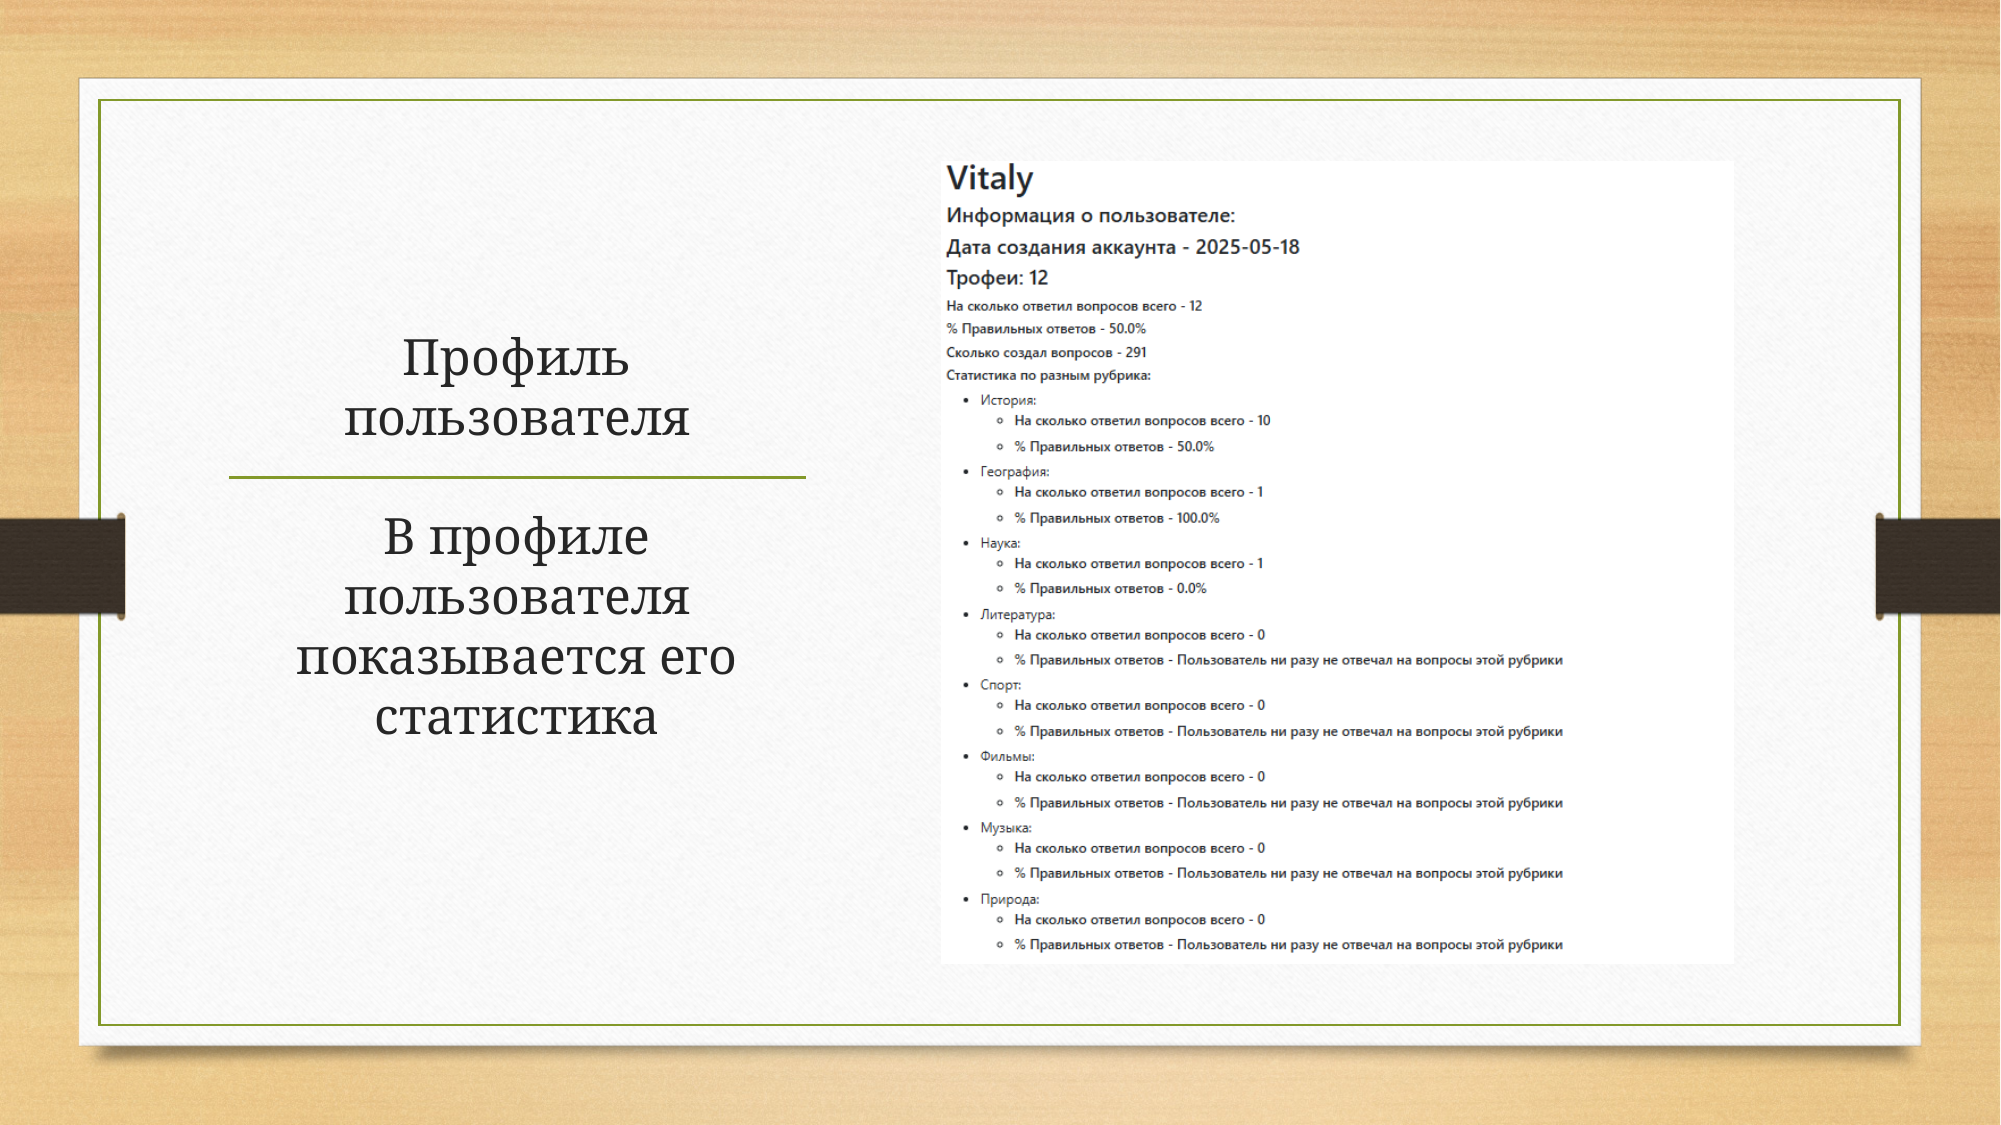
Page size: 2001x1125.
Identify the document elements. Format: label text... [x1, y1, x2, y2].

title Профиль пользователя [212, 227, 823, 453]
list В профиле пользователя показывается его статистика [212, 497, 823, 898]
picture [0, 0, 2001, 1125]
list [940, 160, 1734, 965]
